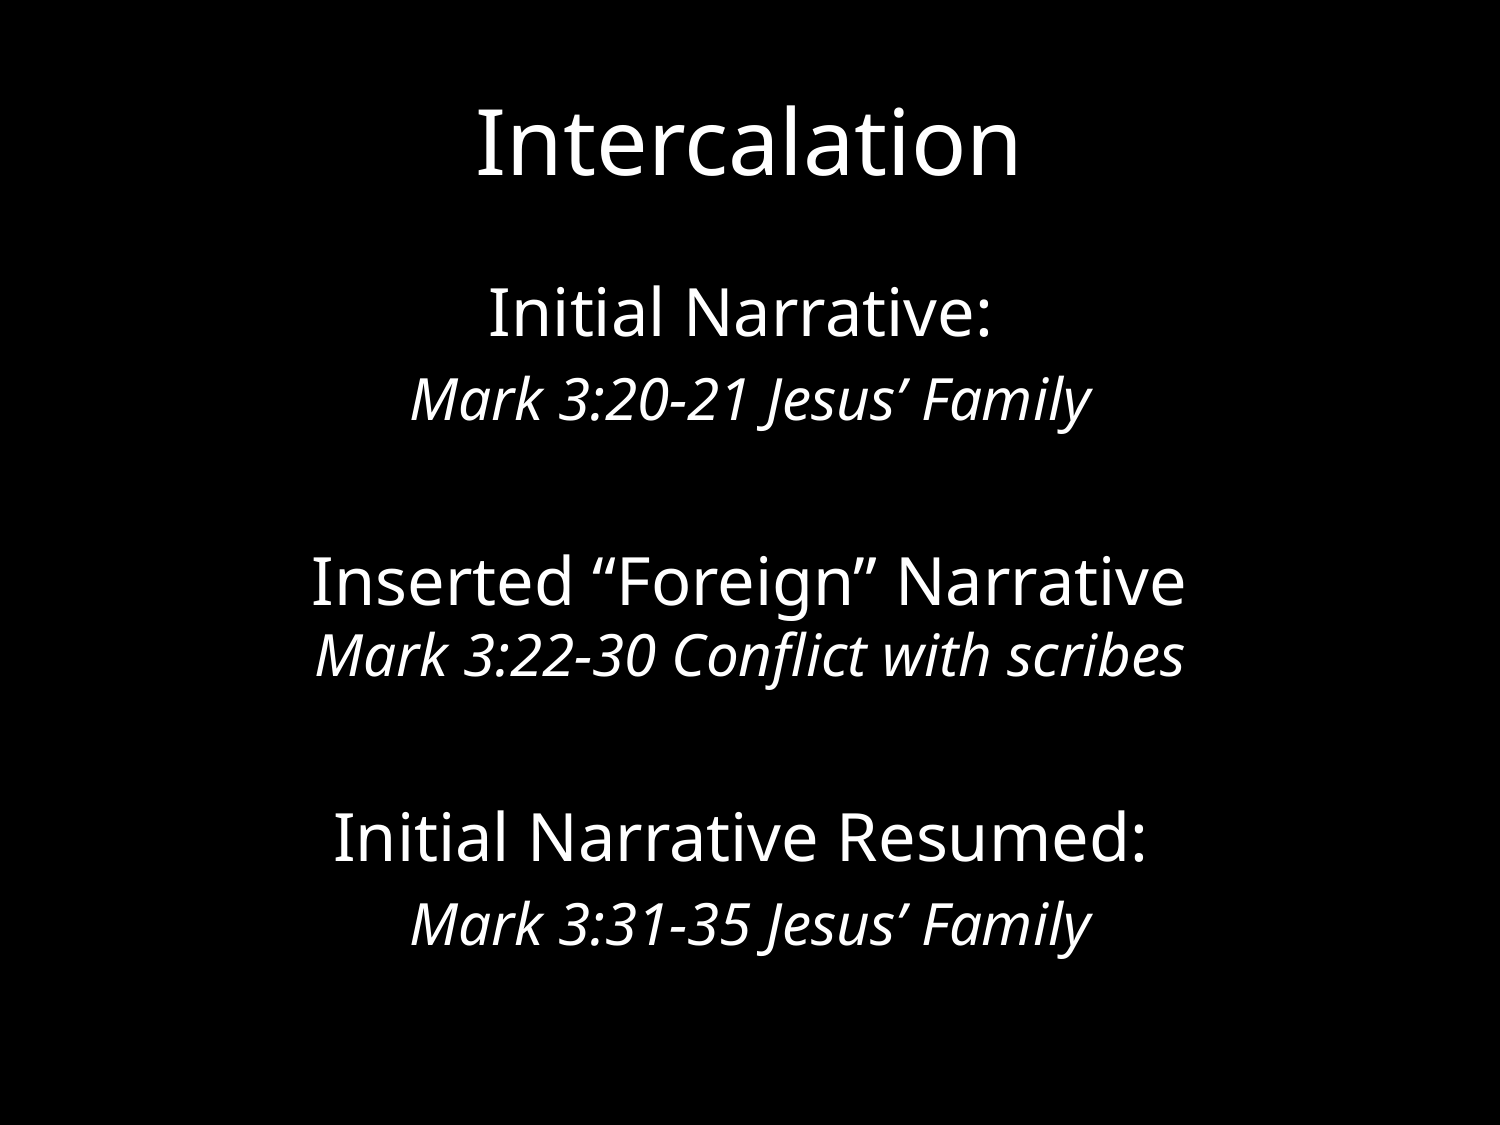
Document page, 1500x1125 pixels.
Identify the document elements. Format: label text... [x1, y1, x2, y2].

list Initial Narrative: Mark 3:20-21 Jesus’ Family Inserted “Foreign” Narrative Mark 3:22-30 Conflict with scribes Initial Narrative Resumed: Mark 3:31-35 Jesus’ Family [75, 262, 1425, 1005]
title Intercalation [75, 45, 1425, 233]
